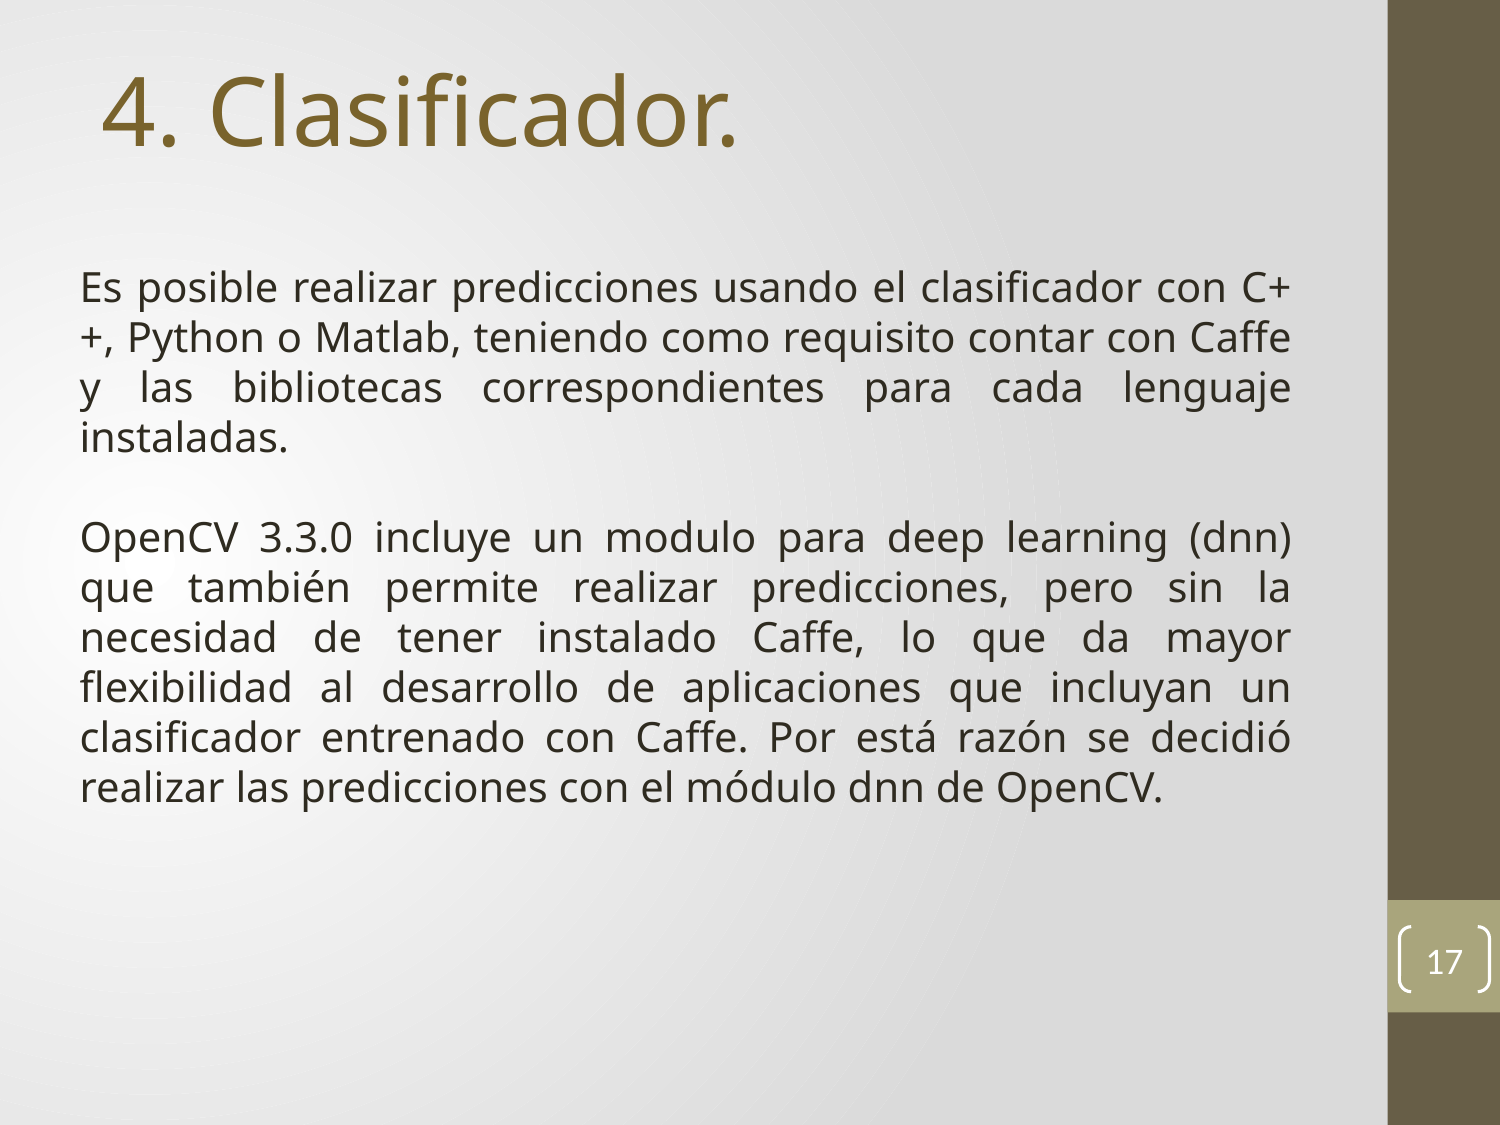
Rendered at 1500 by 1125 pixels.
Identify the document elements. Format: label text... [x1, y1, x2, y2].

slide_number 17 [1397, 925, 1492, 994]
text_box 4. Clasificador. [78, 0, 1319, 173]
text_box Es posible realizar predicciones usando el clasificador con C++, Python o Matlab, teniendo como requisito contar con Caffe y las bibliotecas correspondientes para cada lenguaje instaladas. OpenCV 3.3.0 incluye un modulo para deep learning (dnn) que también permite realizar predicciones, pero sin la necesidad de tener instalado Caffe, lo que da mayor flexibilidad al desarrollo de aplicaciones que incluyan un clasificador entrenado con Caffe. Por está razón se decidió realizar las predicciones con el módulo dnn de OpenCV. [64, 253, 1308, 869]
